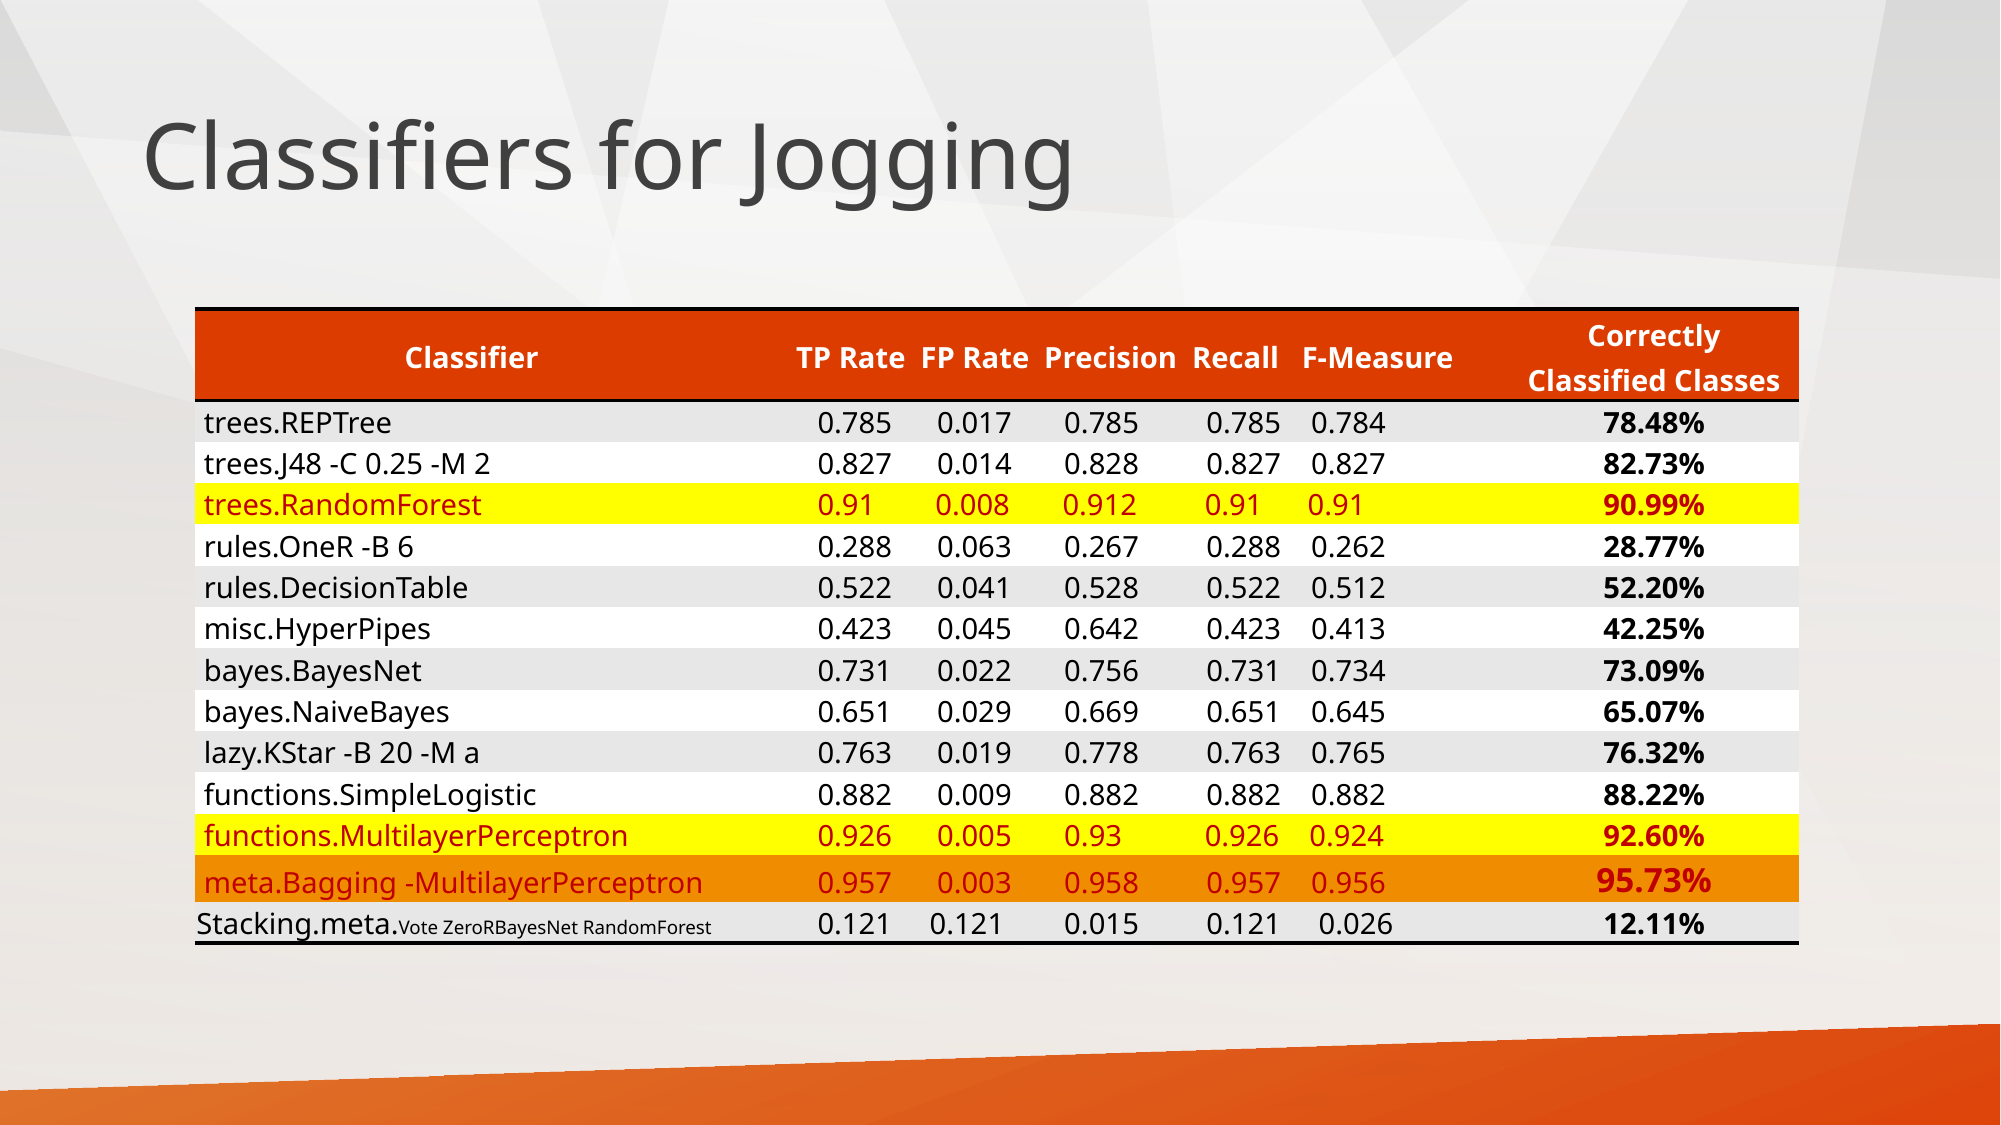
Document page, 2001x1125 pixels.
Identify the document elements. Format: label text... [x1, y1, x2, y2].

table_cell trees.RandomForest [195, 483, 749, 524]
table_cell 0.882 0.009 0.882 0.882 0.882 [749, 772, 1509, 814]
table_cell misc.HyperPipes [195, 607, 749, 648]
table_cell 73.09% [1509, 648, 1799, 690]
table_cell 0.827 0.014 0.828 0.827 0.827 [749, 442, 1509, 483]
table_cell 12.11% [1509, 902, 1799, 941]
table_header Classifier [195, 311, 749, 399]
table_cell 28.77% [1509, 524, 1799, 566]
table_cell 0.957 0.003 0.958 0.957 0.956 [749, 855, 1509, 902]
table_cell 92.60% [1509, 814, 1799, 855]
table_cell trees.J48 -C 0.25 -M 2 [195, 442, 749, 483]
table_cell 42.25% [1509, 607, 1799, 648]
table_cell trees.REPTree [195, 402, 749, 442]
table_cell 0.288 0.063 0.267 0.288 0.262 [749, 524, 1509, 566]
table_cell 0.651 0.029 0.669 0.651 0.645 [749, 690, 1509, 731]
table_cell 0.785 0.017 0.785 0.785 0.784 [749, 402, 1509, 442]
table_cell bayes.BayesNet [195, 648, 749, 690]
table_cell 78.48% [1509, 402, 1799, 442]
table_cell 0.926 0.005 0.93 0.926 0.924 [749, 814, 1509, 855]
table_cell Stacking.meta.Vote ZeroRBayesNet RandomForest [195, 902, 749, 941]
table_cell 0.763 0.019 0.778 0.763 0.765 [749, 731, 1509, 772]
table_cell rules.DecisionTable [195, 566, 749, 607]
table_cell 0.522 0.041 0.528 0.522 0.512 [749, 566, 1509, 607]
table_cell 0.121 0.121 0.015 0.121 0.026 [749, 902, 1509, 941]
table_cell 88.22% [1509, 772, 1799, 814]
table_cell 82.73% [1509, 442, 1799, 483]
table_cell rules.OneR -B 6 [195, 524, 749, 566]
table_cell functions.SimpleLogistic [195, 772, 749, 814]
table_cell 0.731 0.022 0.756 0.731 0.734 [749, 648, 1509, 690]
table_cell 76.32% [1509, 731, 1799, 772]
table_cell 0.423 0.045 0.642 0.423 0.413 [749, 607, 1509, 648]
table_cell meta.Bagging -MultilayerPerceptron [195, 855, 749, 902]
table_cell 90.99% [1509, 483, 1799, 524]
table_cell 52.20% [1509, 566, 1799, 607]
table_cell 95.73% [1509, 855, 1799, 902]
table_header TP Rate FP Rate Precision Recall F-Measure [749, 311, 1509, 399]
table_cell bayes.NaiveBayes [195, 690, 749, 731]
table_cell lazy.KStar -B 20 -M a [195, 731, 749, 772]
table_cell 65.07% [1509, 690, 1799, 731]
title Classifiers for Jogging [126, 45, 1863, 274]
table_header Correctly Classified Classes [1509, 311, 1799, 399]
table_cell functions.MultilayerPerceptron [195, 814, 749, 855]
table_cell 0.91 0.008 0.912 0.91 0.91 [749, 483, 1509, 524]
